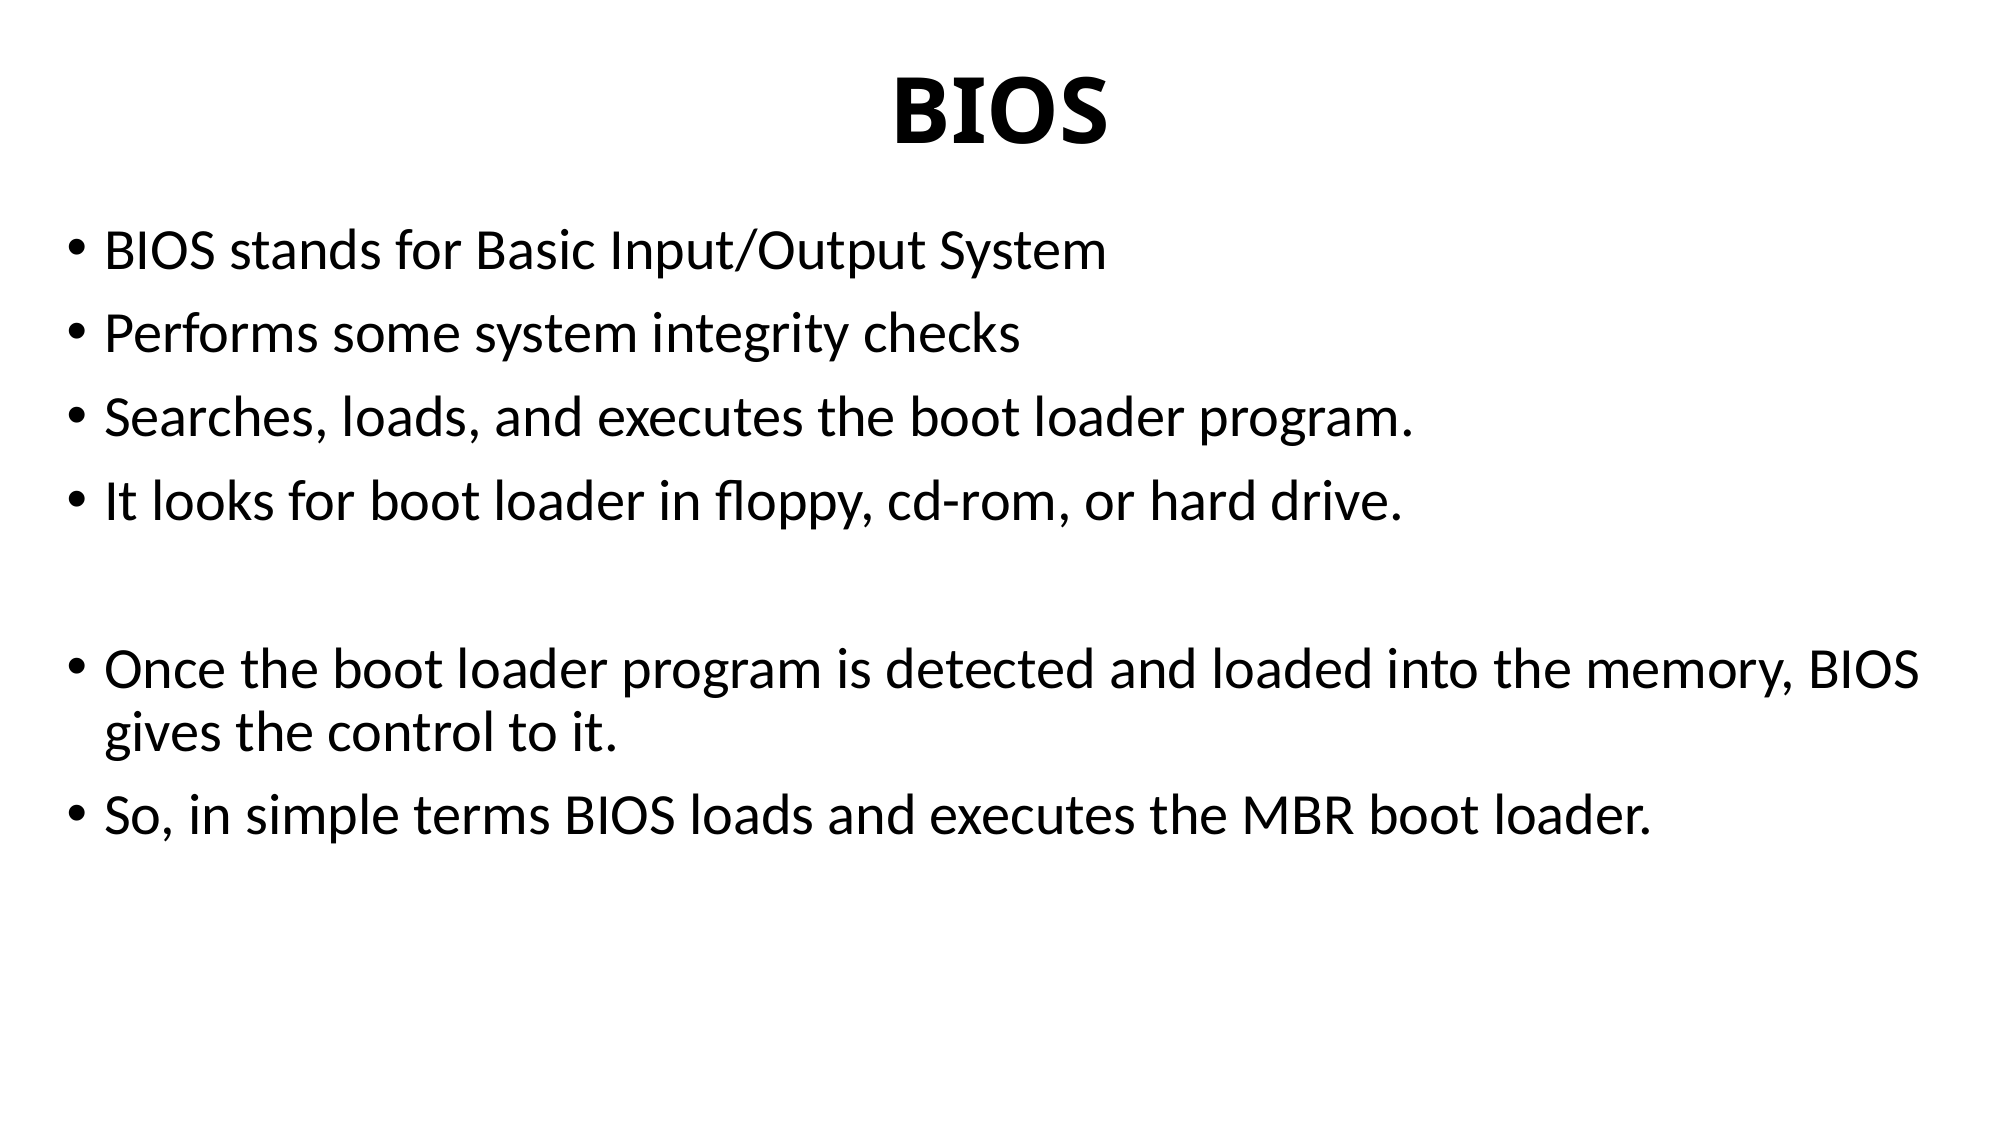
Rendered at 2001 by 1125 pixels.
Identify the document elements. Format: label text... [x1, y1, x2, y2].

list BIOS stands for Basic Input/Output System Performs some system integrity checks Searches, loads, and executes the boot loader program. It looks for boot loader in floppy, cd-rom, or hard drive. Once the boot loader program is detected and loaded into the memory, BIOS gives the control to it. So, in simple terms BIOS loads and executes the MBR boot loader. [51, 211, 1960, 1058]
title BIOS [137, 59, 1863, 211]
